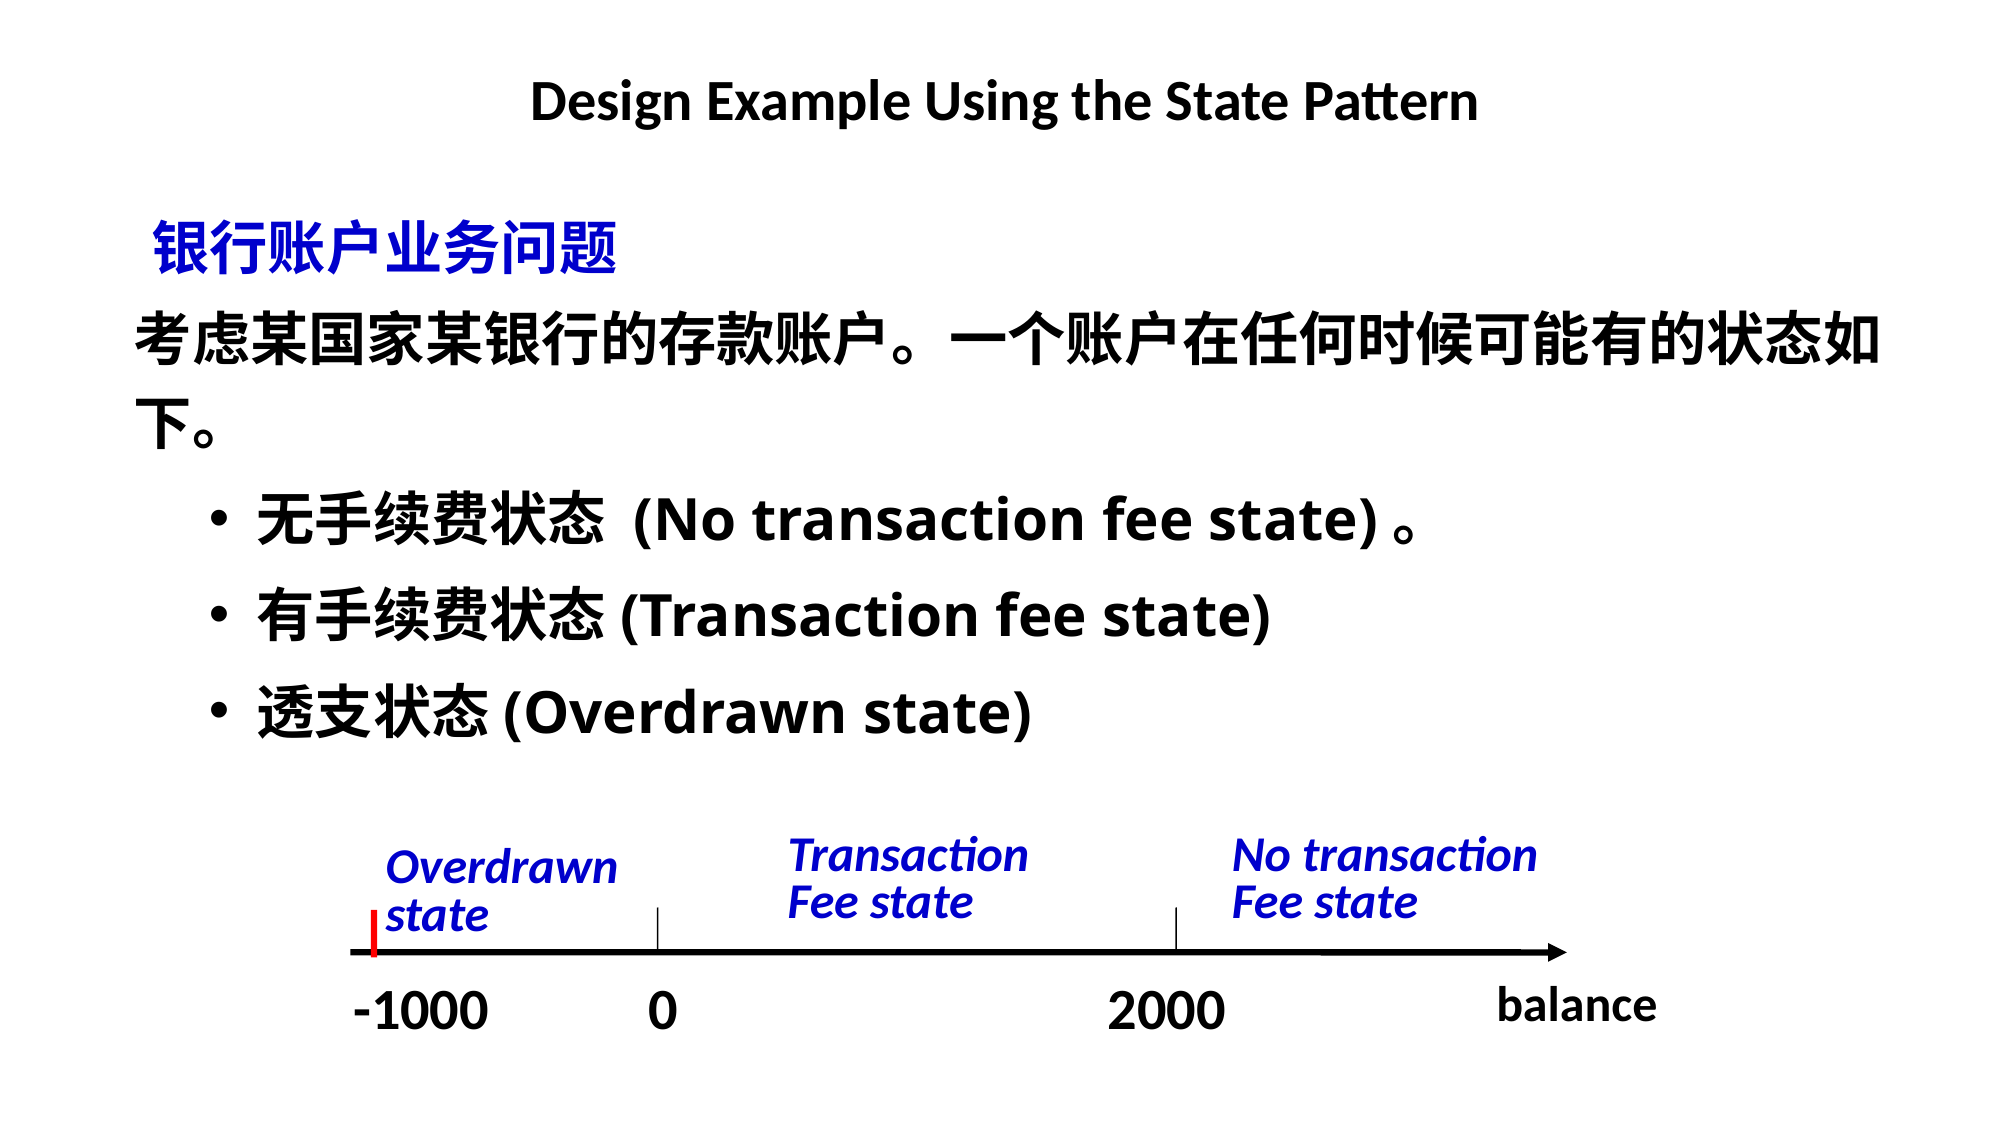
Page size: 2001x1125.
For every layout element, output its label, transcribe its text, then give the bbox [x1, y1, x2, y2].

text_box Design Example Using the State Pattern [373, 54, 1638, 140]
text_box balance [1496, 971, 1686, 1032]
text_box 2000 [1093, 964, 1259, 1049]
text_box Overdrawn state [385, 844, 658, 941]
text_box 银行账户业务问题 [136, 203, 682, 289]
text_box -1000 [338, 964, 563, 1049]
text_box [1177, 946, 1567, 959]
list 考虑某国家某银行的存款账户。一个账户在任何时候可能有的状态如下。 无手续费状态 (No transaction fee state)。 有手续费状态(Transaction fee state) 透支状态(Overdrawn state) [96, 280, 1885, 775]
text_box 0 [634, 964, 705, 1049]
text_box Transaction Fee state [787, 832, 1083, 929]
text_box No transaction Fee state [1231, 832, 1626, 929]
